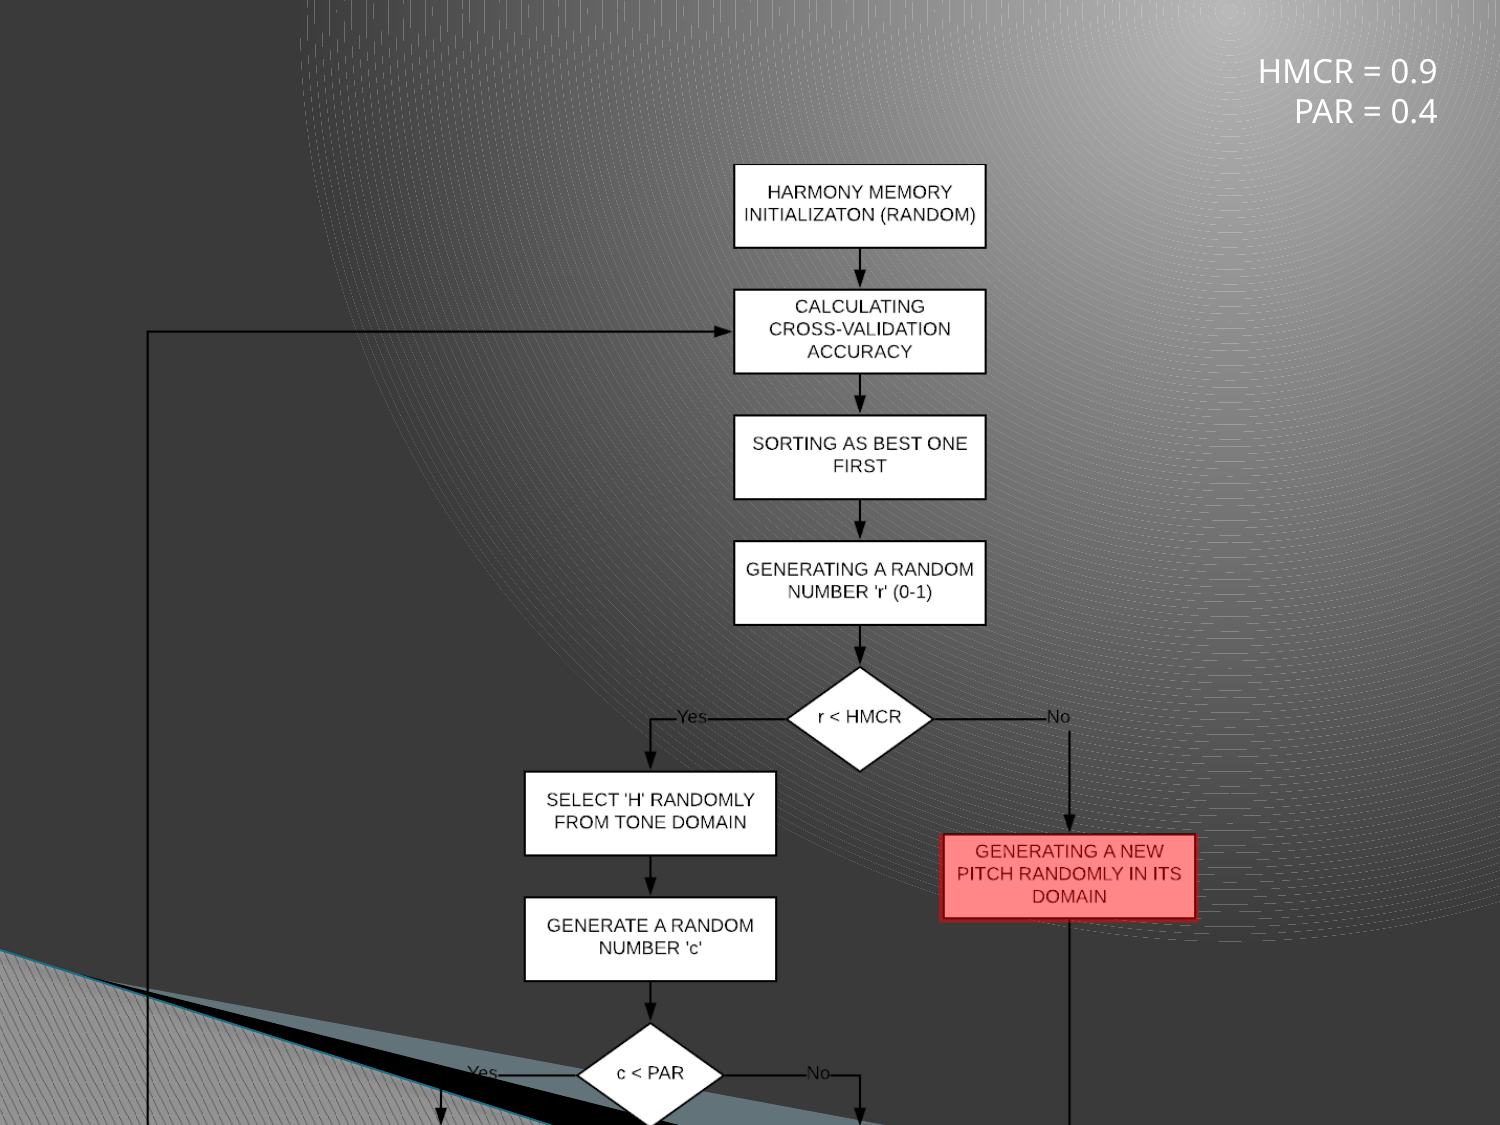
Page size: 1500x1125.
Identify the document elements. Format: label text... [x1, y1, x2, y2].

text_box HMCR = 0.9 PAR = 0.4 [1242, 42, 1453, 138]
picture [0, 164, 1500, 1125]
